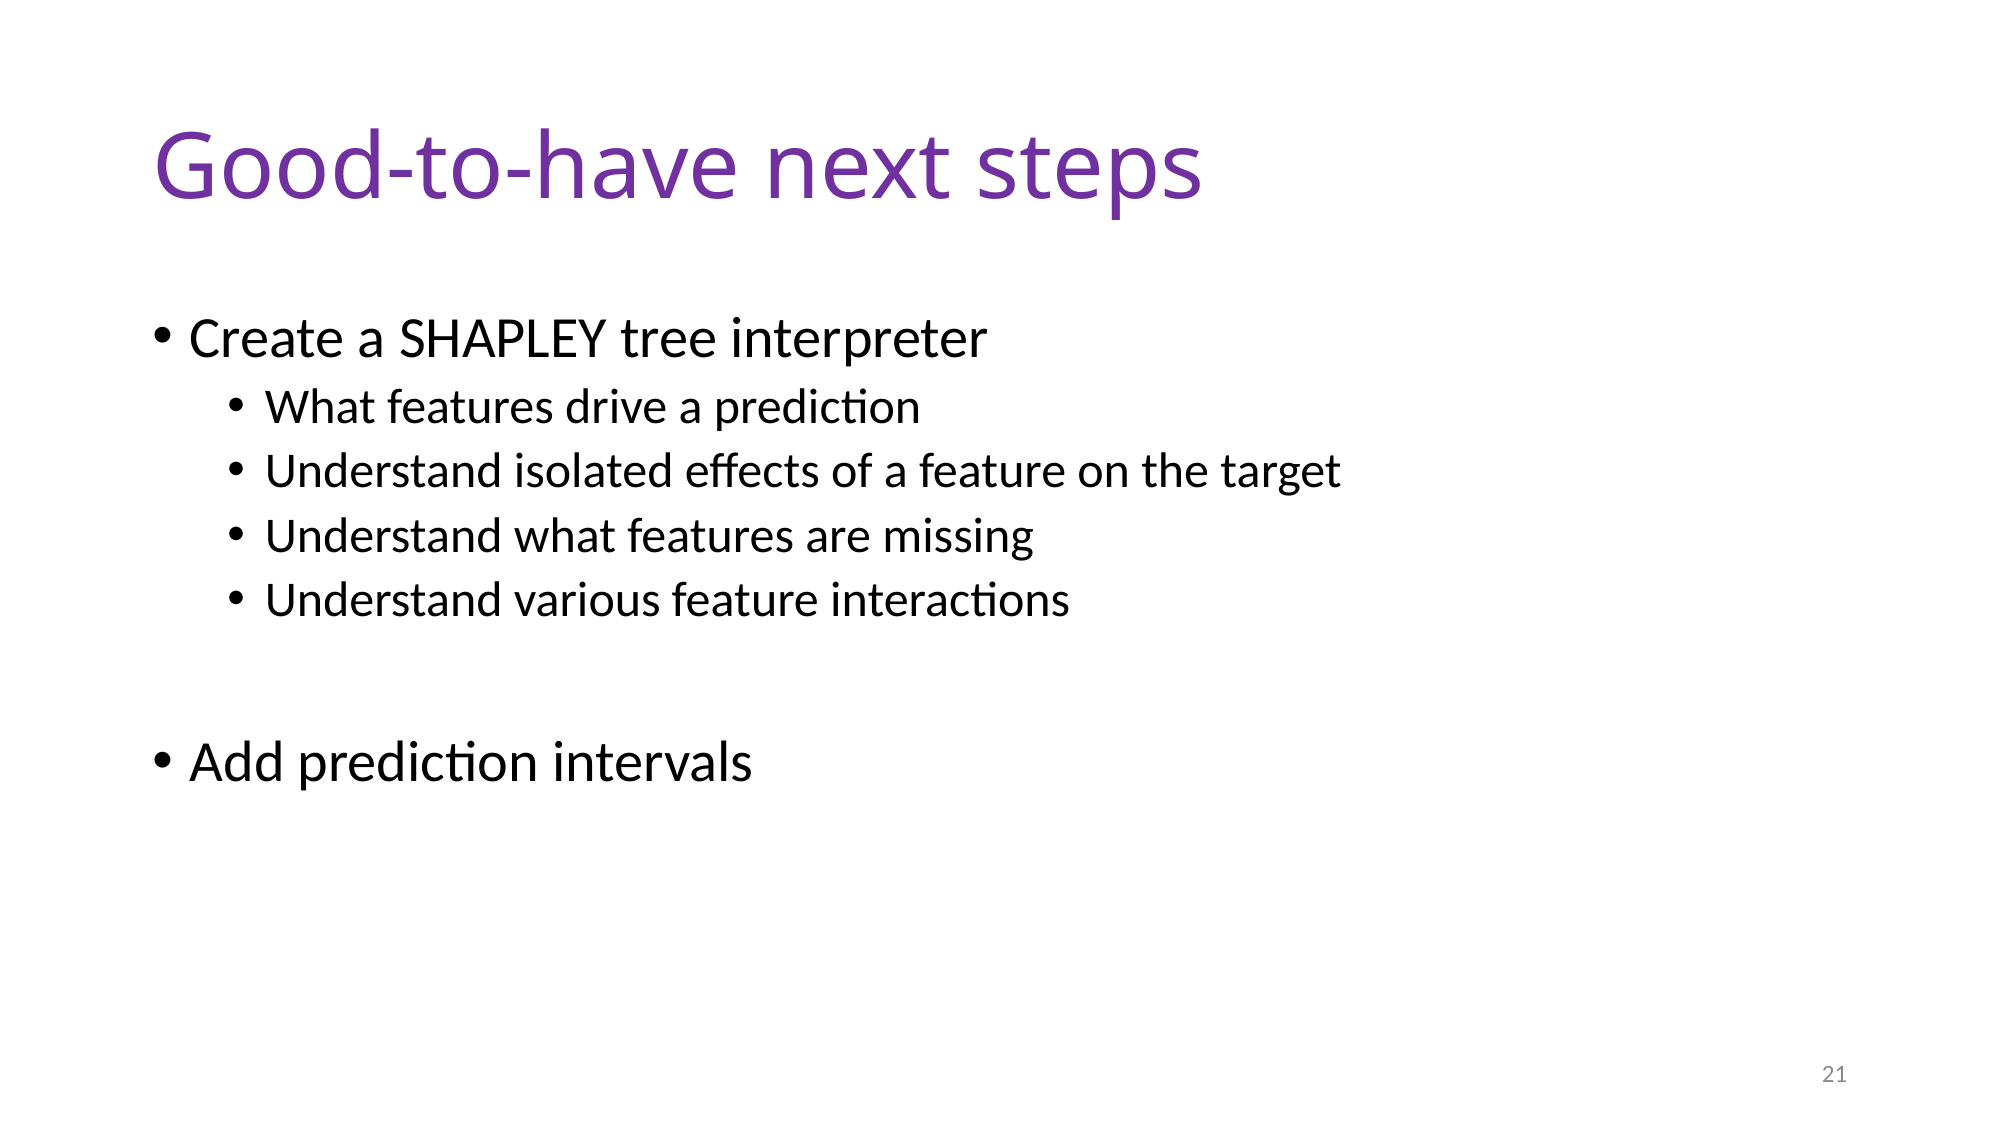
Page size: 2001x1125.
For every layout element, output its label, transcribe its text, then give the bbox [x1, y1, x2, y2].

slide_number 21 [1412, 1042, 1863, 1103]
title Good-to-have next steps [137, 59, 1863, 278]
list Create a SHAPLEY tree interpreter What features drive a prediction Understand isolated effects of a feature on the target Understand what features are missing Understand various feature interactions Add prediction intervals [137, 299, 1863, 1014]
